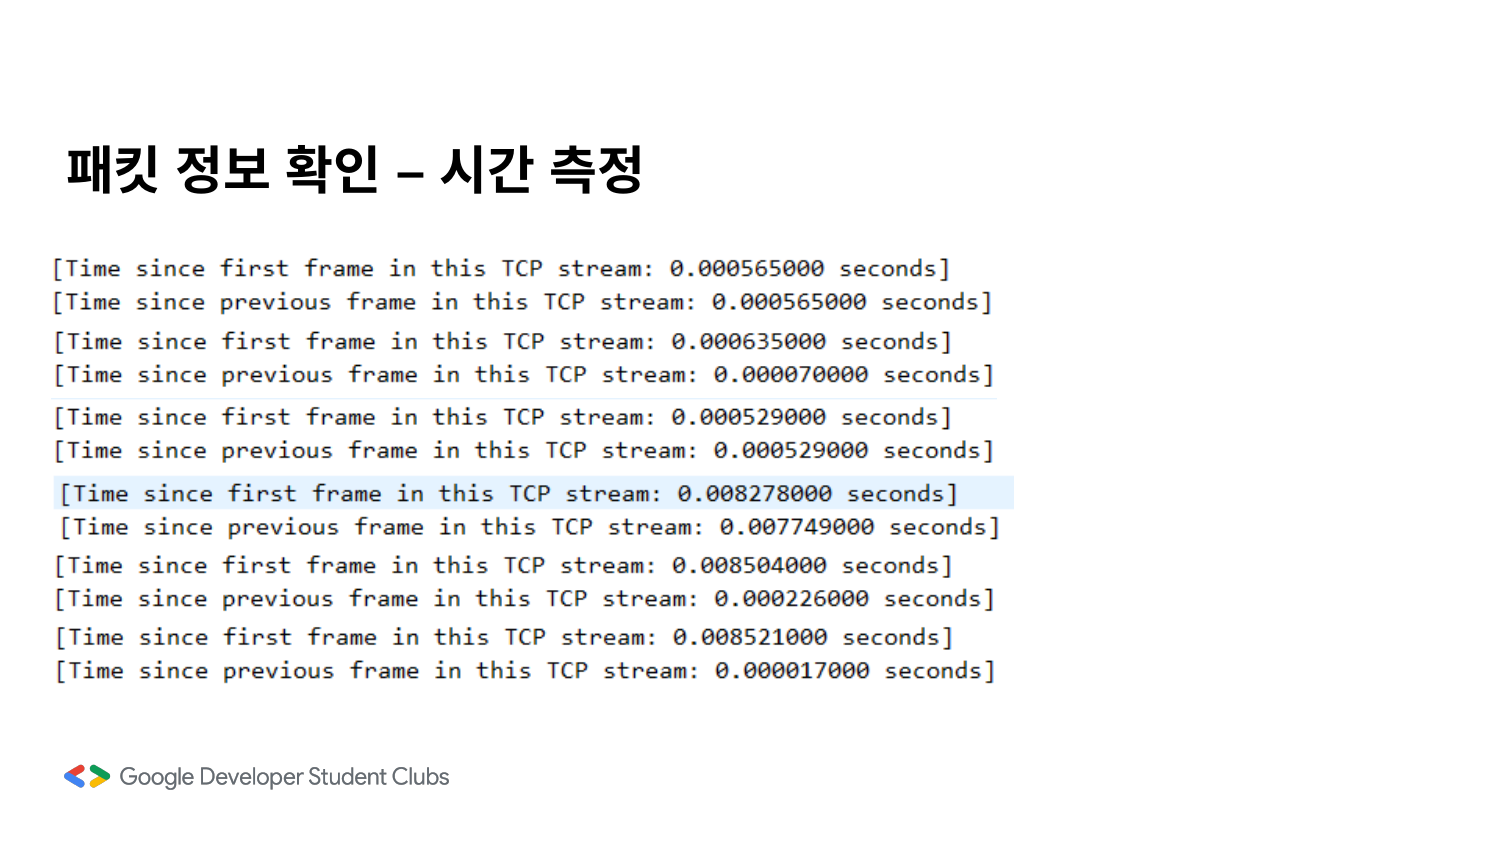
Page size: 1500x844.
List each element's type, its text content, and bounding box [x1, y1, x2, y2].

title 패킷 정보 확인 – 시간 측정 [51, 91, 740, 216]
picture [64, 762, 449, 790]
picture [50, 254, 1014, 688]
